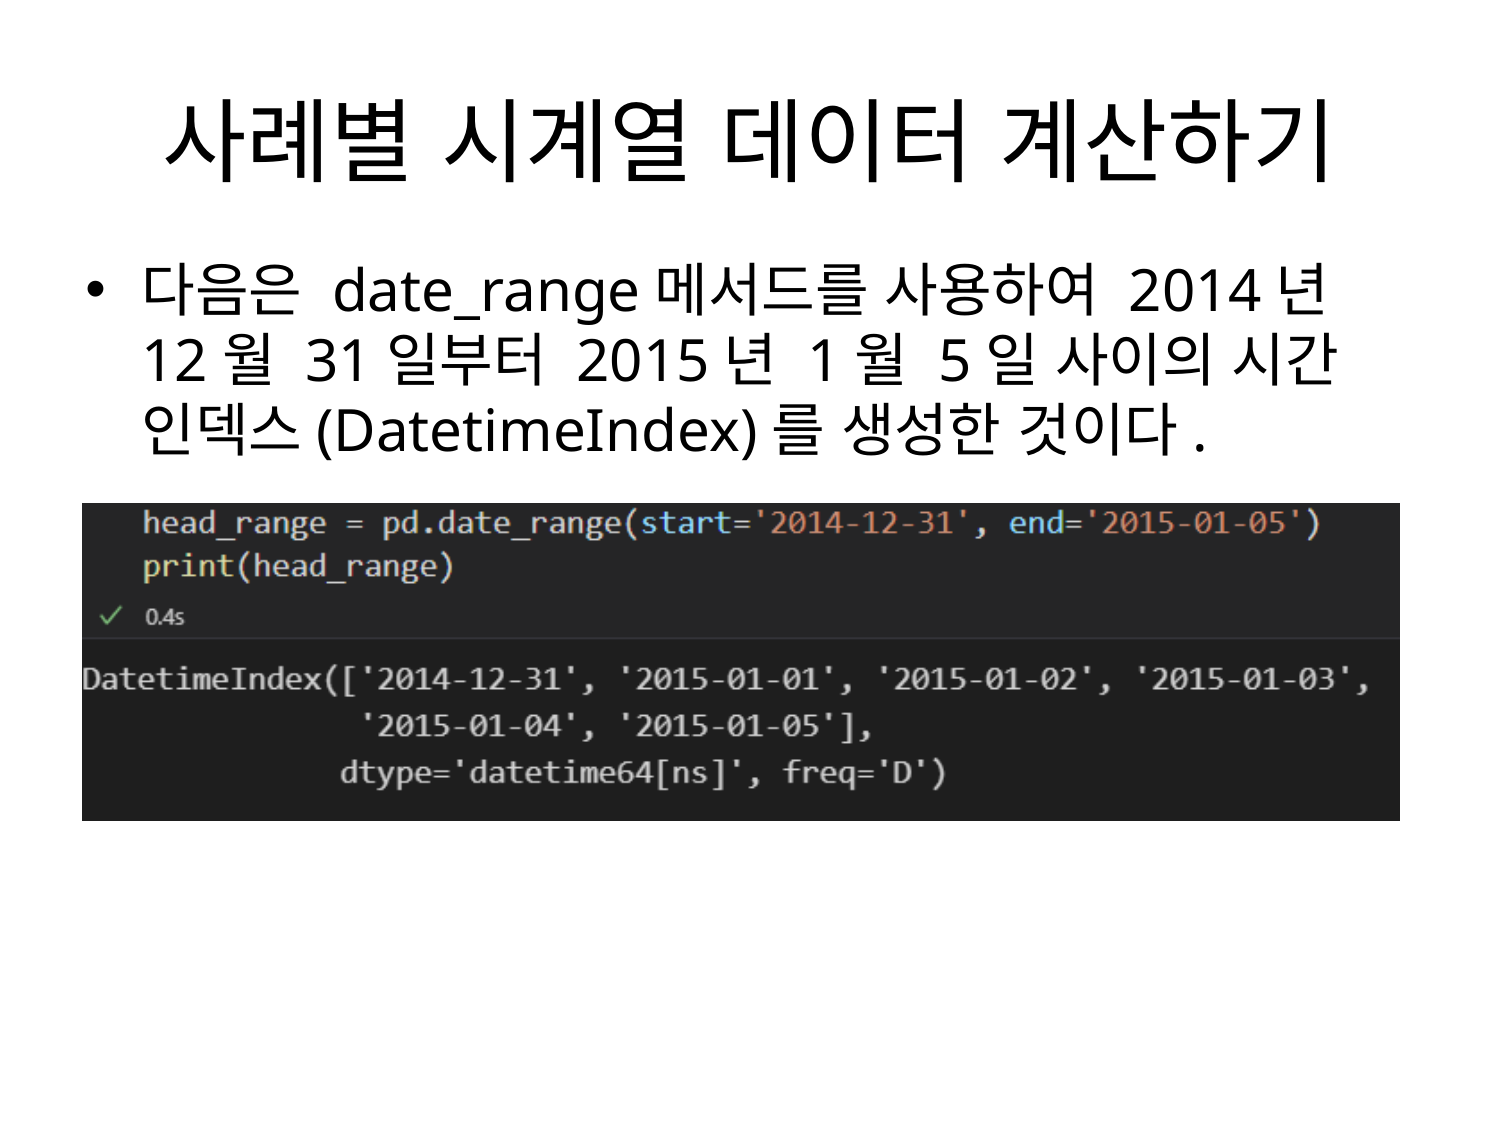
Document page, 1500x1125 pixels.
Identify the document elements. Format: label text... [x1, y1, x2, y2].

list 다음은 date_range메서드를 사용하여 2014년 12월 31일부터 2015년 1월 5일 사이의 시간 인덱스(DatetimeIndex)를 생성한 것이다. [70, 246, 1395, 989]
picture [81, 503, 1400, 821]
title 사례별 시계열 데이터 계산하기 [75, 45, 1425, 233]
